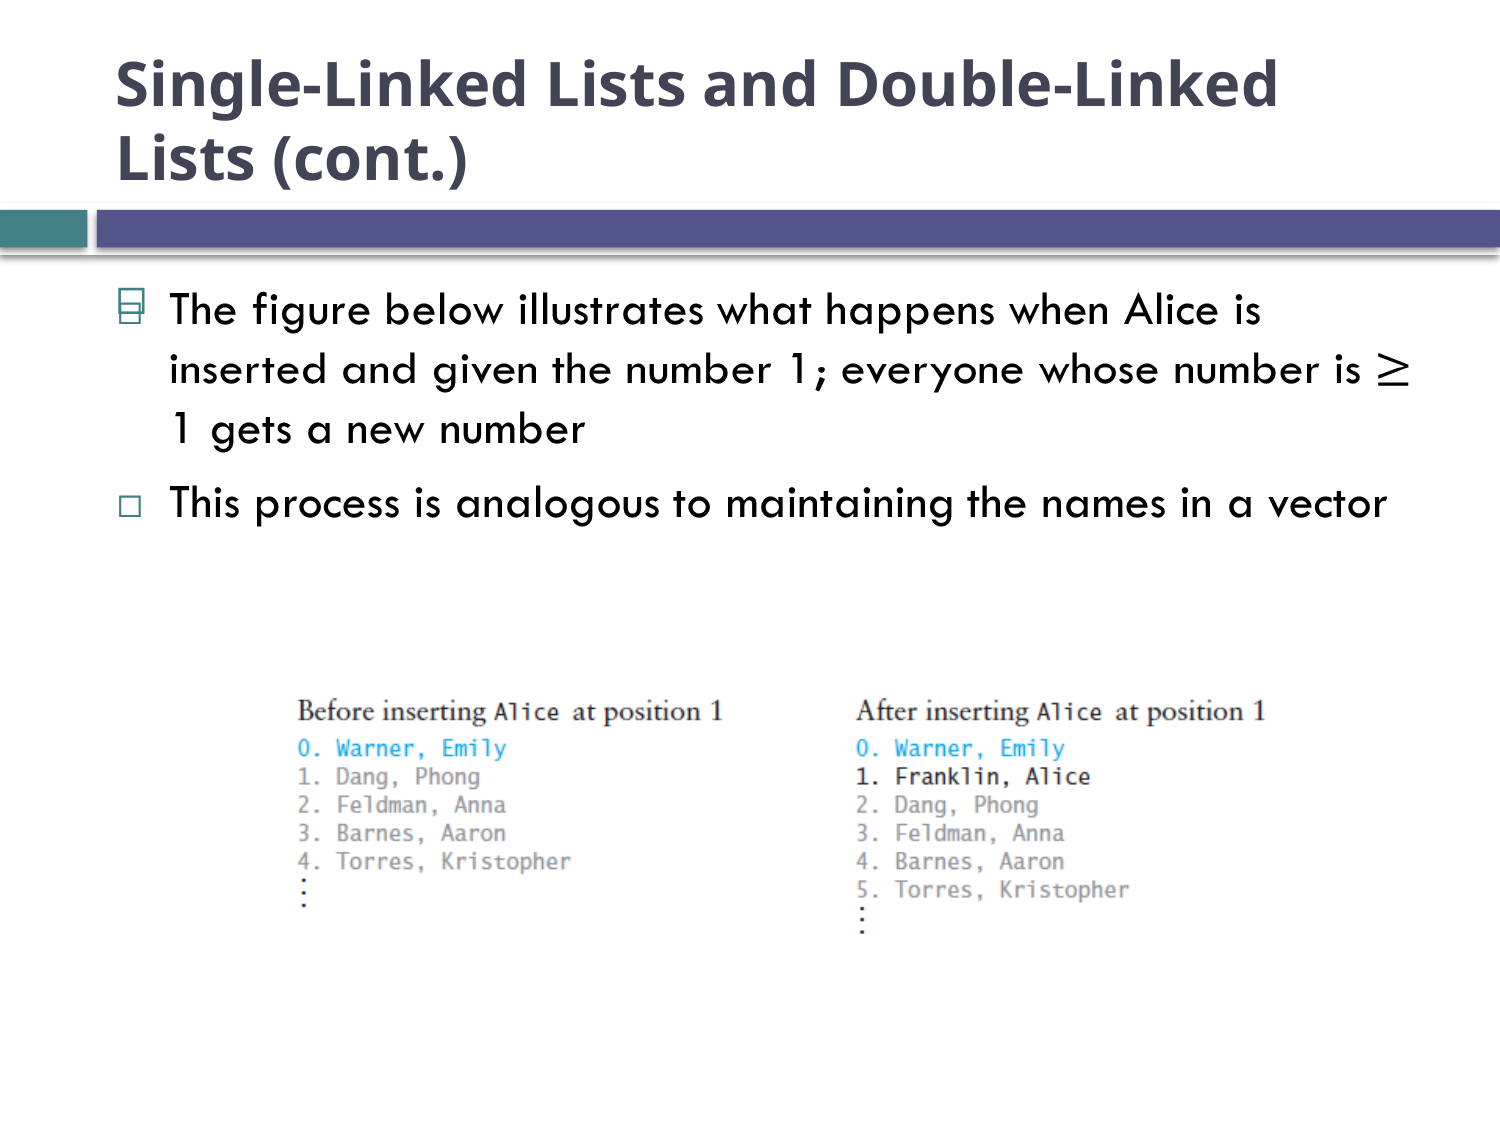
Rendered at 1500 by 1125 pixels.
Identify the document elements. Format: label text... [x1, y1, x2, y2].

picture [287, 689, 1274, 945]
title Single-Linked Lists and Double-Linked Lists (cont.) [100, 37, 1439, 201]
list [100, 262, 1439, 1001]
